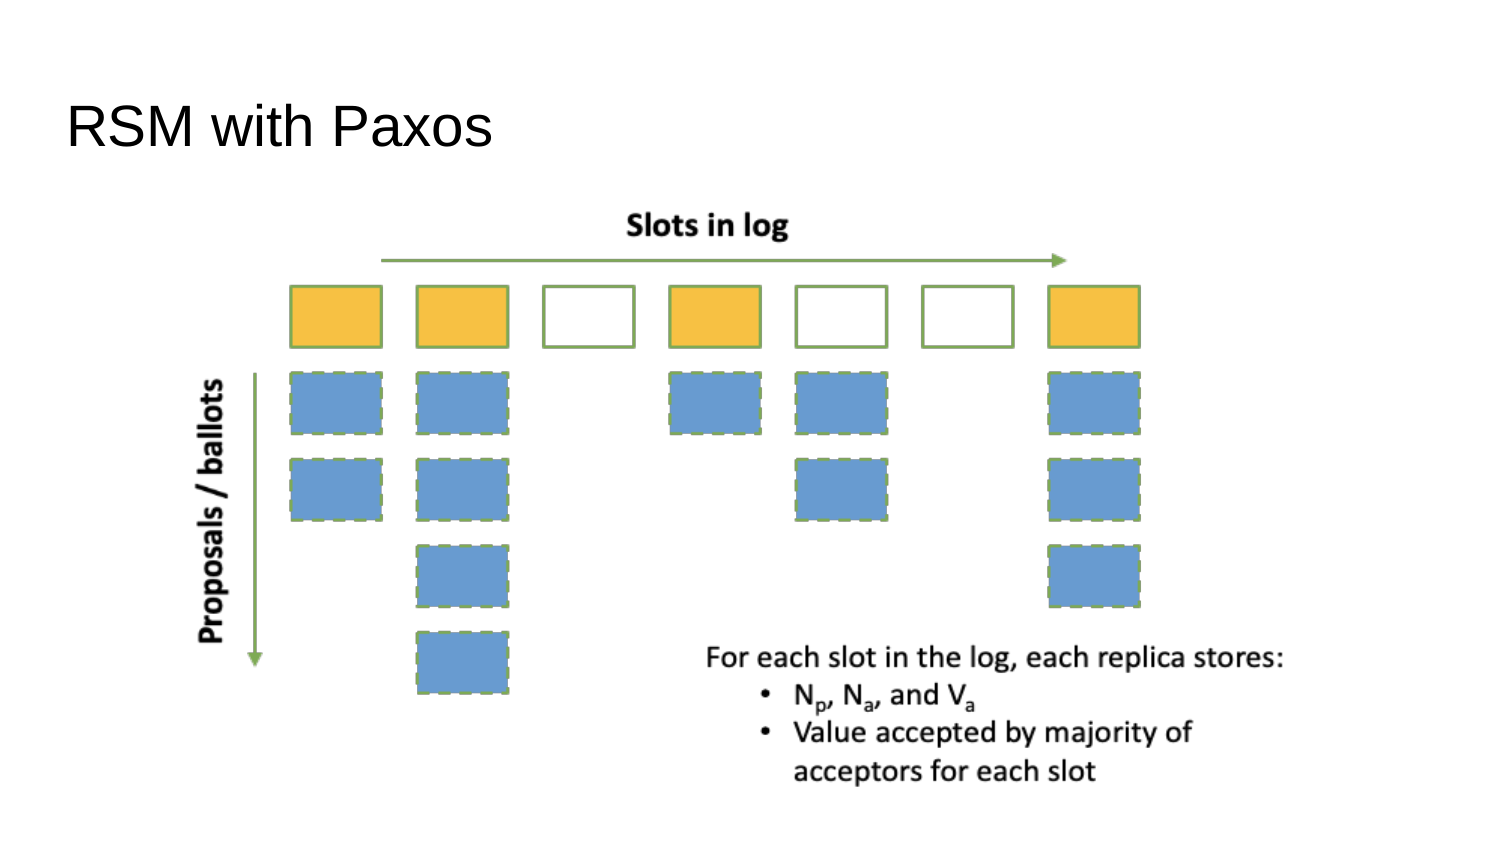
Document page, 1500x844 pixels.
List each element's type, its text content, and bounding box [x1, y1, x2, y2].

picture [180, 193, 1320, 810]
title RSM with Paxos [51, 72, 1449, 167]
